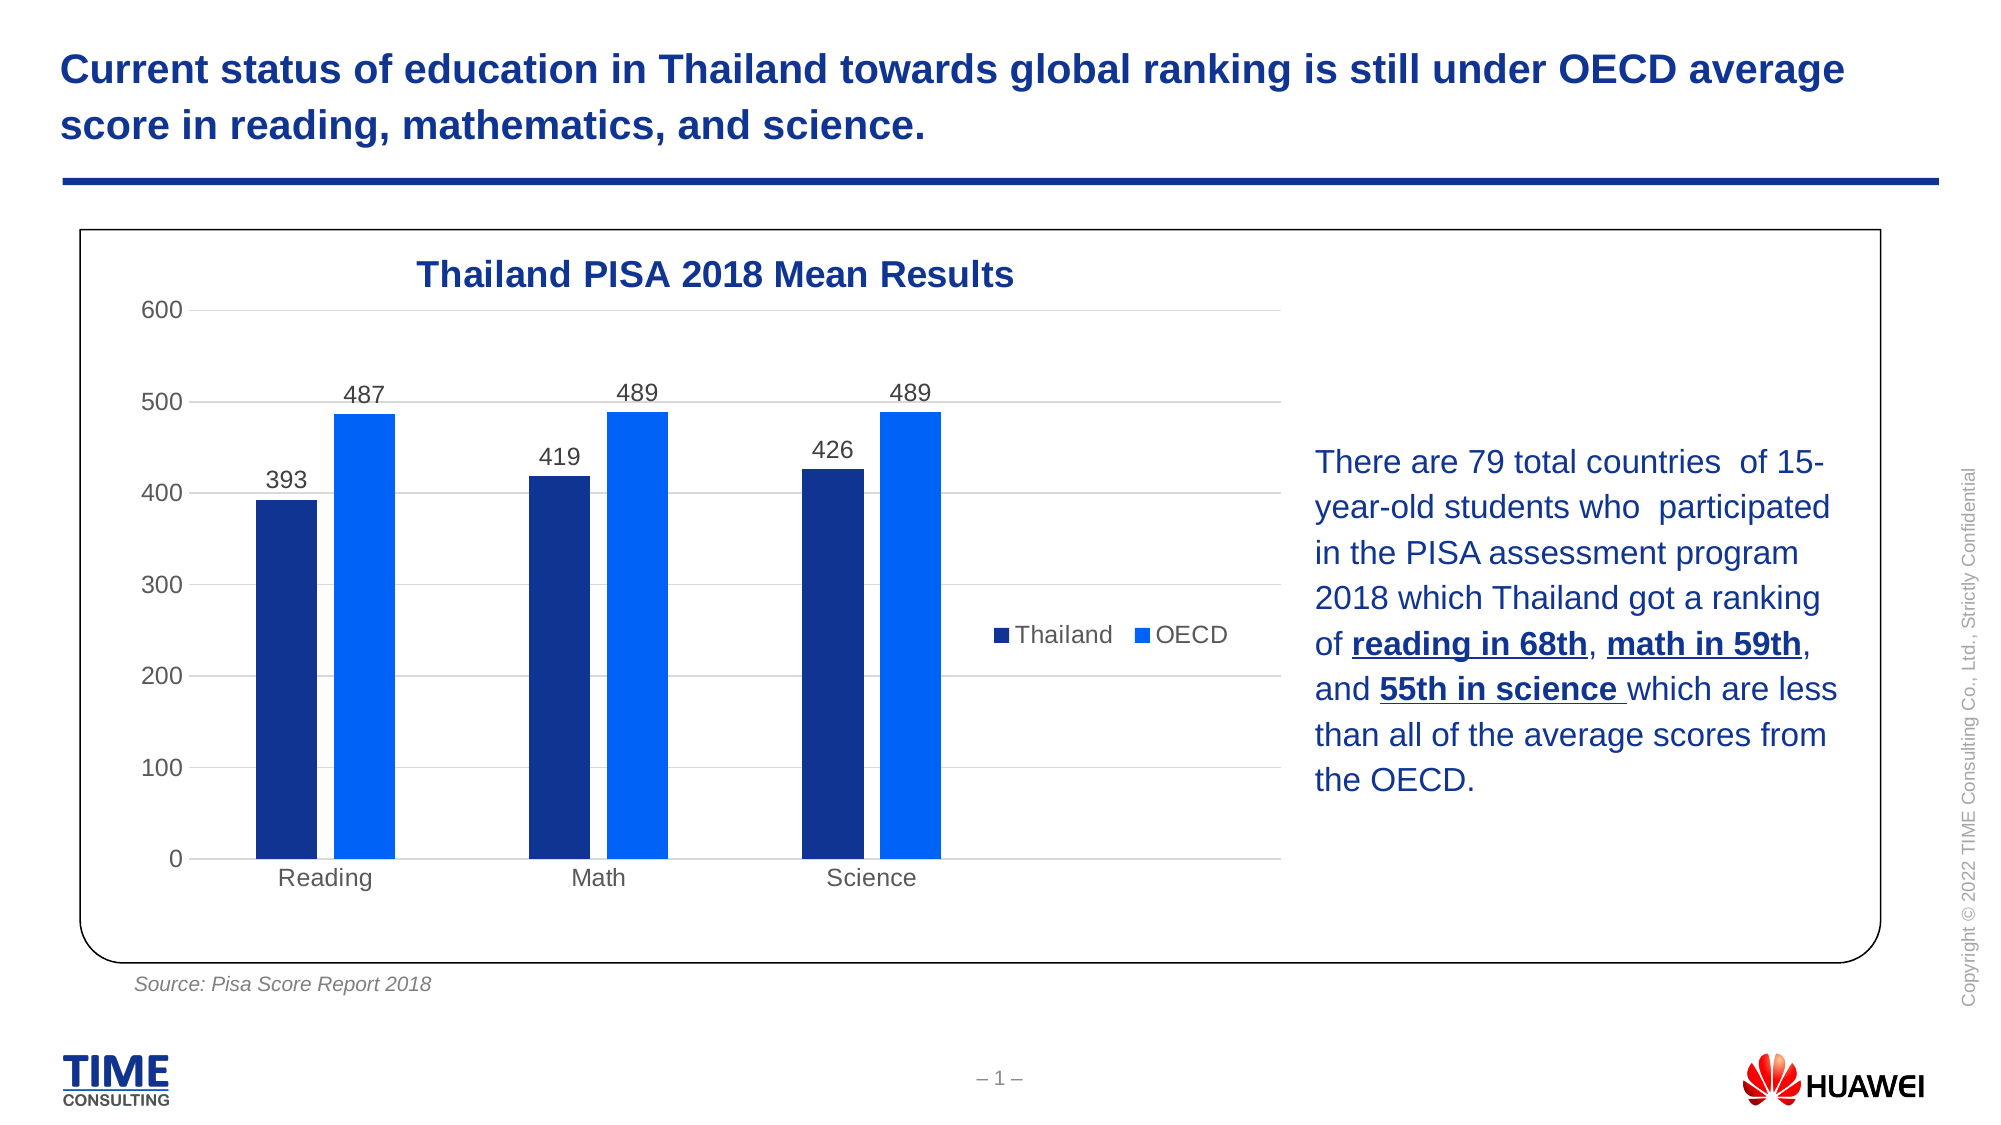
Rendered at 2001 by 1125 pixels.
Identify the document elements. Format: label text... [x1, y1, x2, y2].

picture [63, 1055, 169, 1106]
text_box There are 79 total countries of 15-year-old students who participated in the PISA assessment program 2018 which Thailand got a ranking of reading in 68th, math in 59th, and 55th in science which are less than all of the average scores from the OECD. [1301, 382, 1858, 851]
chart [119, 229, 1301, 1004]
text_box [80, 229, 119, 963]
text_box [1301, 229, 1881, 963]
title Current status of education in Thailand towards global ranking is still under OECD average score in reading, mathematics, and science. [44, 27, 1958, 156]
picture [1736, 1025, 1935, 1125]
